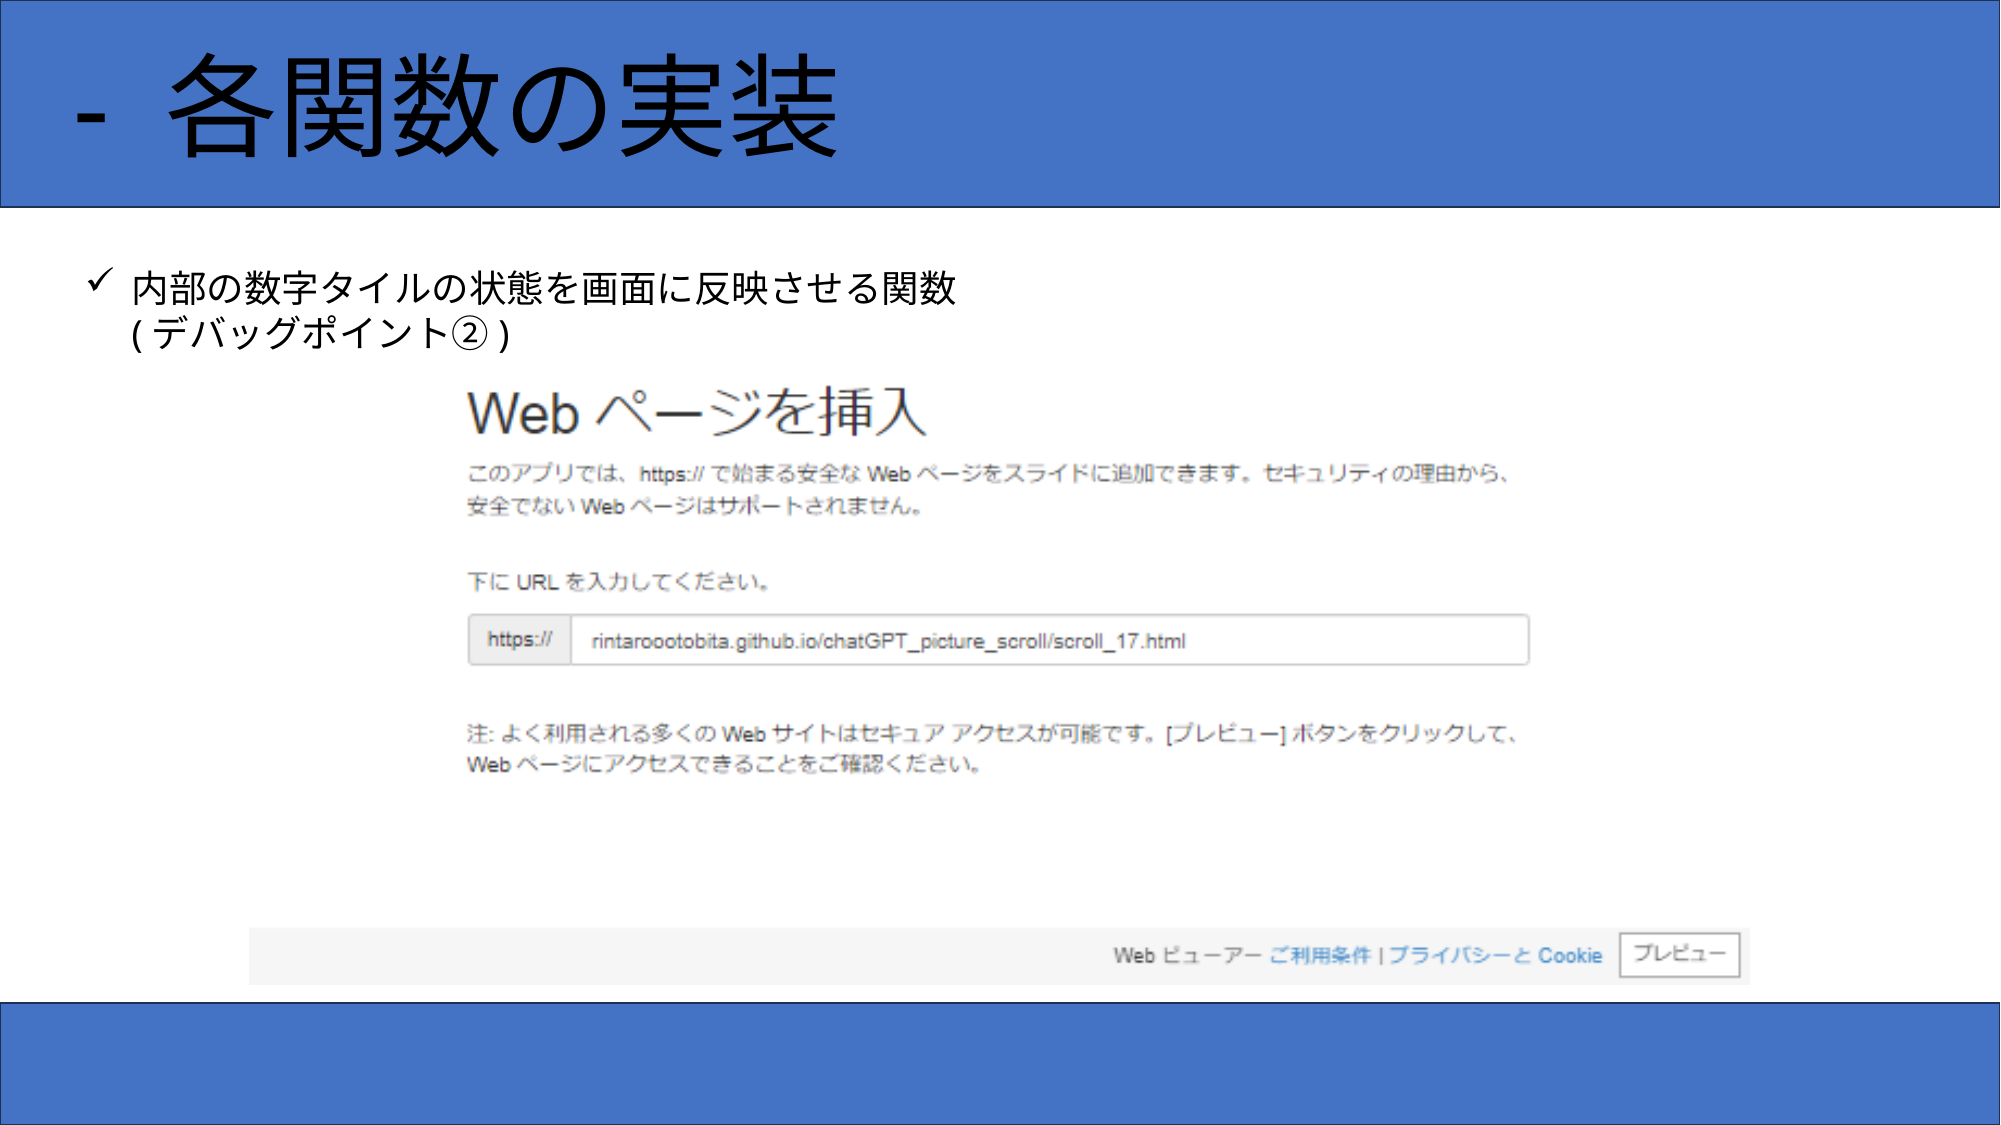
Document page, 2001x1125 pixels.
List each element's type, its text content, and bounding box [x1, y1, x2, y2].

text_box [0, 1002, 2000, 1125]
text_box - 各関数の実装 [0, 0, 2000, 208]
text_box 内部の数字タイルの状態を画面に反映させる関数 (デバッグポイント②) [70, 257, 1696, 363]
picture [249, 354, 1750, 985]
